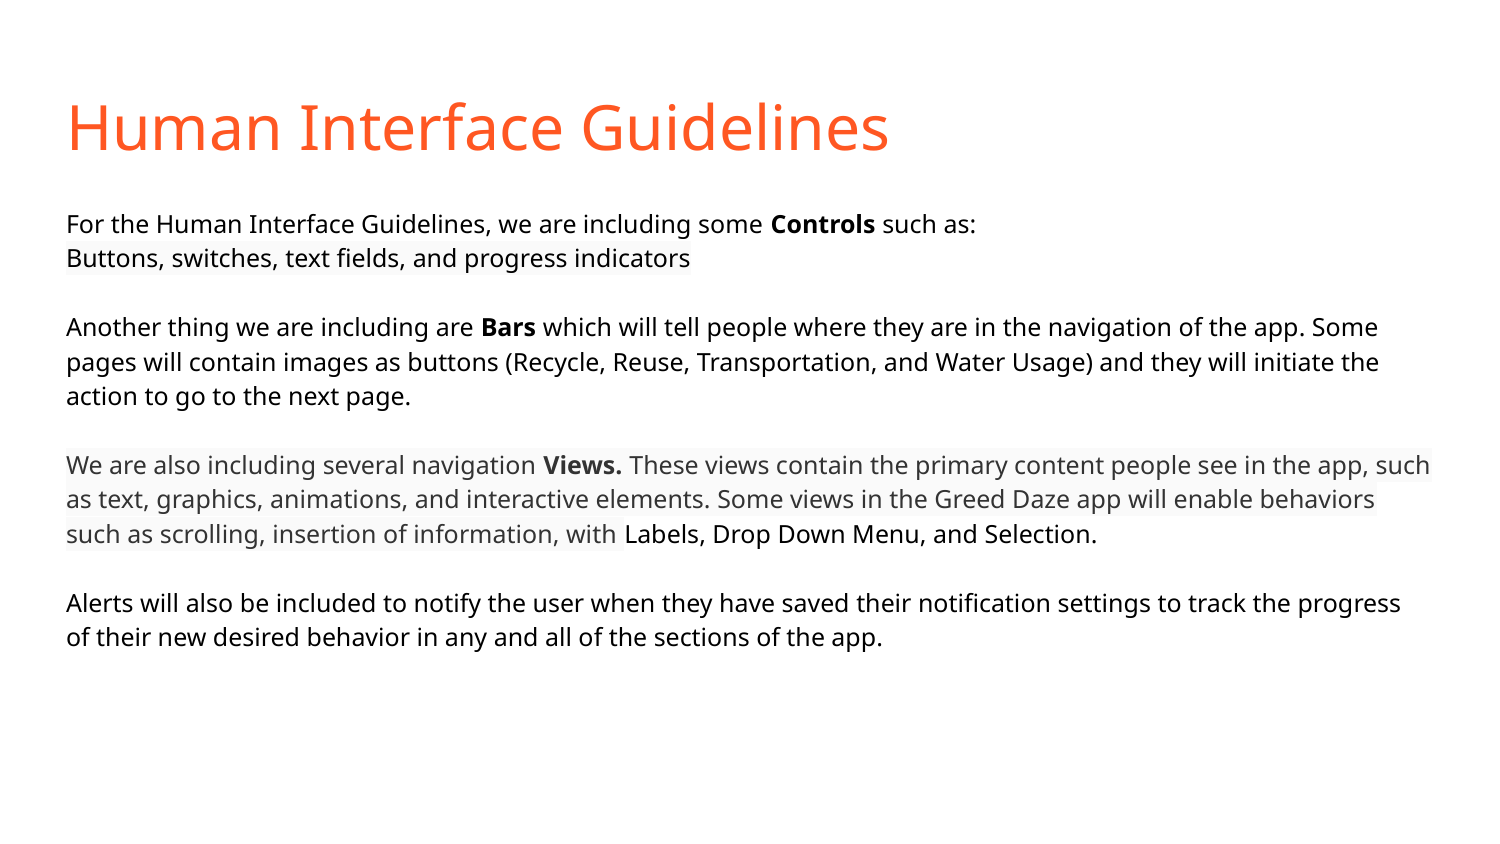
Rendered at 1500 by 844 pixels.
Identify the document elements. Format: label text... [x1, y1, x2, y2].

list For the Human Interface Guidelines, we are including some Controls such as: Buttons, switches, text fields, and progress indicators Another thing we are including are Bars which will tell people where they are in the navigation of the app. Some pages will contain images as buttons (Recycle, Reuse, Transportation, and Water Usage) and they will initiate the action to go to the next page. We are also including several navigation Views. These views contain the primary content people see in the app, such as text, graphics, animations, and interactive elements. Some views in the Greed Daze app will enable behaviors such as scrolling, insertion of information, with Labels, Drop Down Menu, and Selection. Alerts will also be included to notify the user when they have saved their notification settings to track the progress of their new desired behavior in any and all of the sections of the app. [51, 189, 1449, 750]
title Human Interface Guidelines [51, 72, 1449, 167]
